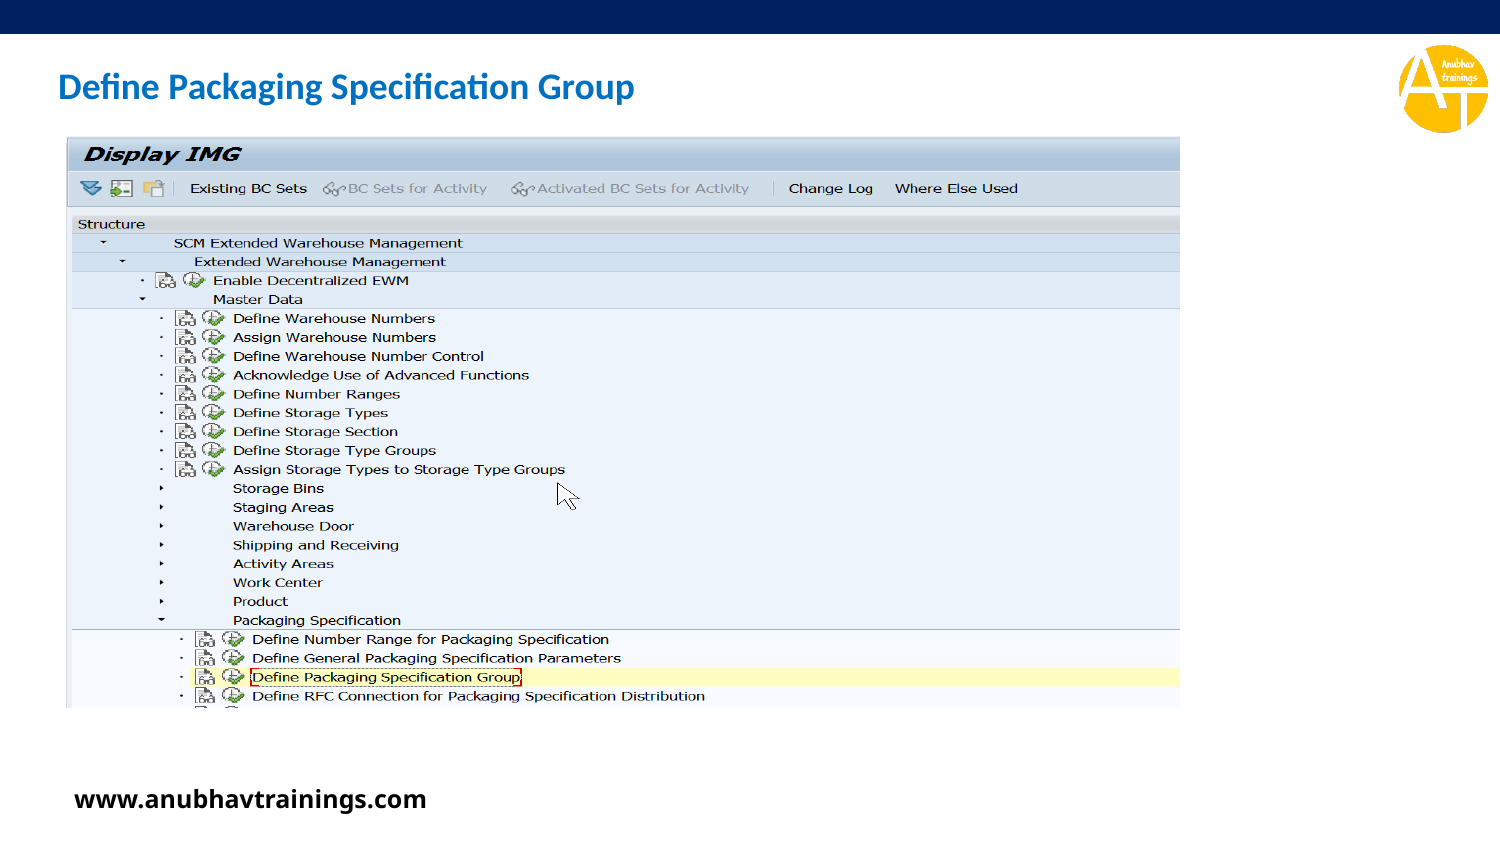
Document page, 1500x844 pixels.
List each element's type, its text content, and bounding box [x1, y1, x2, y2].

picture [1390, 39, 1493, 140]
text_box www.anubhavtrainings.com [13, 776, 489, 822]
text_box Define Packaging Specification Group [43, 43, 826, 123]
picture [66, 136, 1181, 709]
